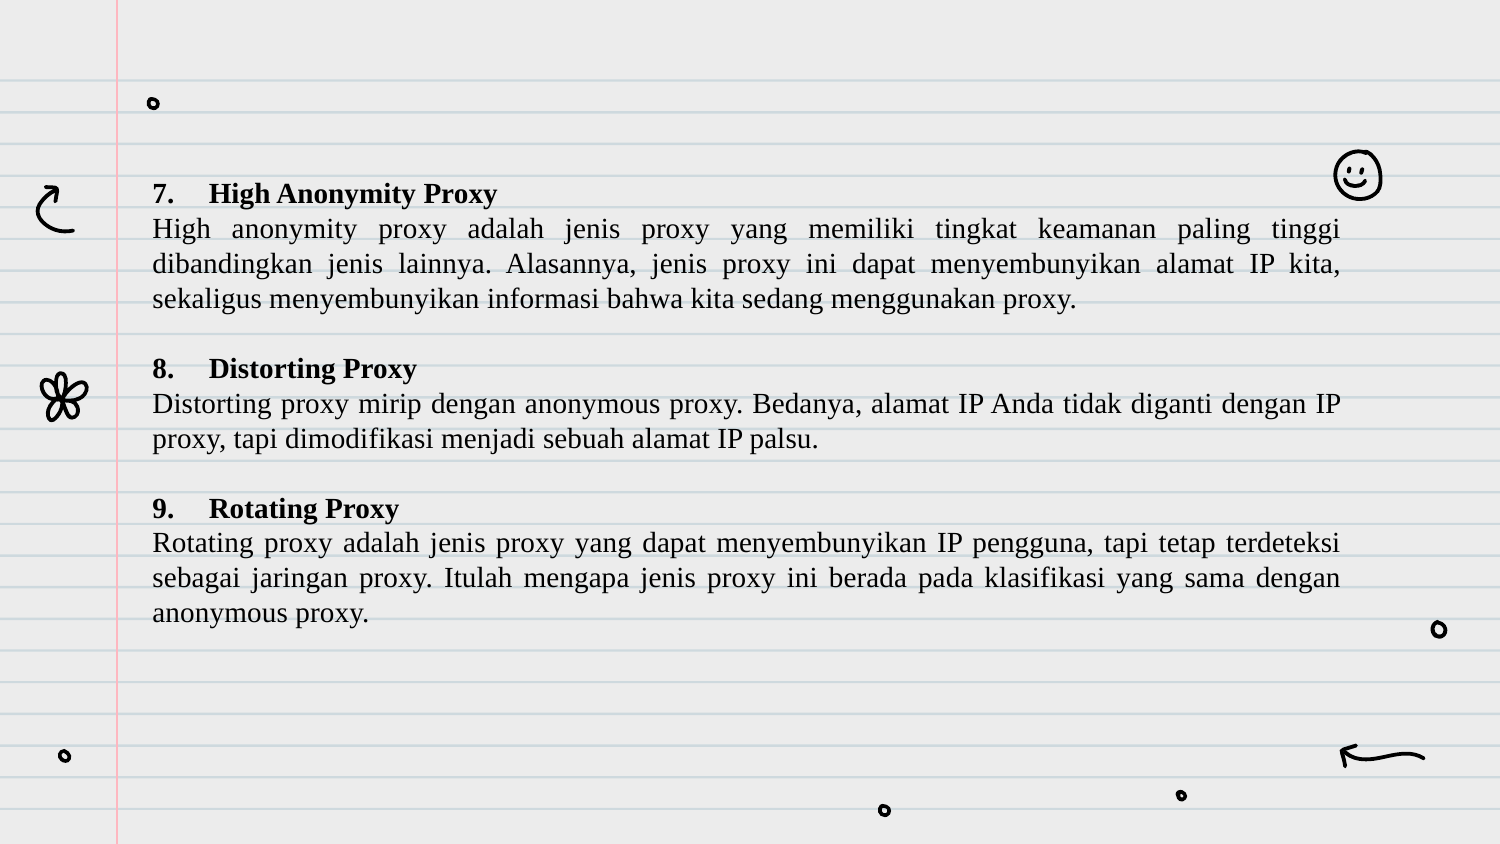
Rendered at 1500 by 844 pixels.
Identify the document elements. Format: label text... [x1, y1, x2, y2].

text_box High Anonymity Proxy High anonymity proxy adalah jenis proxy yang memiliki tingkat keamanan paling tinggi dibandingkan jenis lainnya. Alasannya, jenis proxy ini dapat menyembunyikan alamat IP kita, sekaligus menyembunyikan informasi bahwa kita sedang menggunakan proxy. Distorting Proxy Distorting proxy mirip dengan anonymous proxy. Bedanya, alamat IP Anda tidak diganti dengan IP proxy, tapi dimodifikasi menjadi sebuah alamat IP palsu. Rotating Proxy Rotating proxy adalah jenis proxy yang dapat menyembunyikan IP pengguna, tapi tetap terdeteksi sebagai jaringan proxy. Itulah mengapa jenis proxy ini berada pada klasifikasi yang sama dengan anonymous proxy. [137, 166, 1357, 637]
